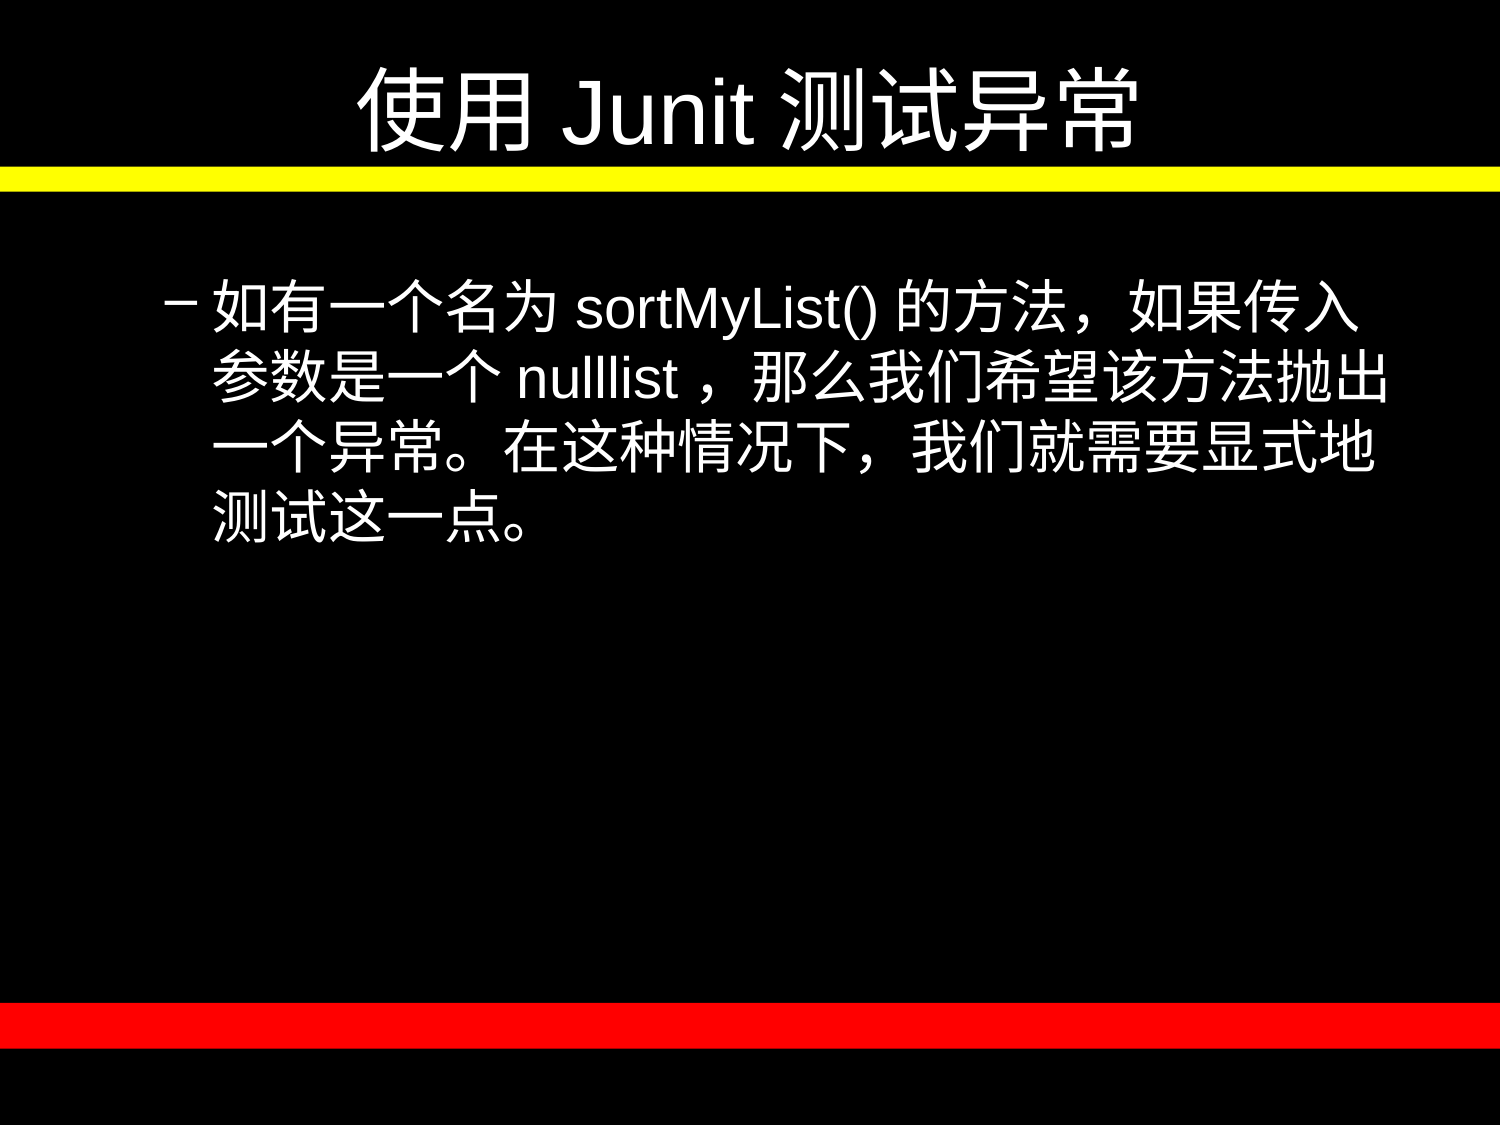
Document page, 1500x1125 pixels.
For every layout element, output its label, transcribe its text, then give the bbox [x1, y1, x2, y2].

title 使用Junit测试异常 [75, 45, 1425, 233]
list 如有一个名为sortMyList()的方法，如果传入参数是一个nulllist，那么我们希望该方法抛出一个异常。在这种情况下，我们就需要显式地测试这一点。 [75, 262, 1425, 1005]
